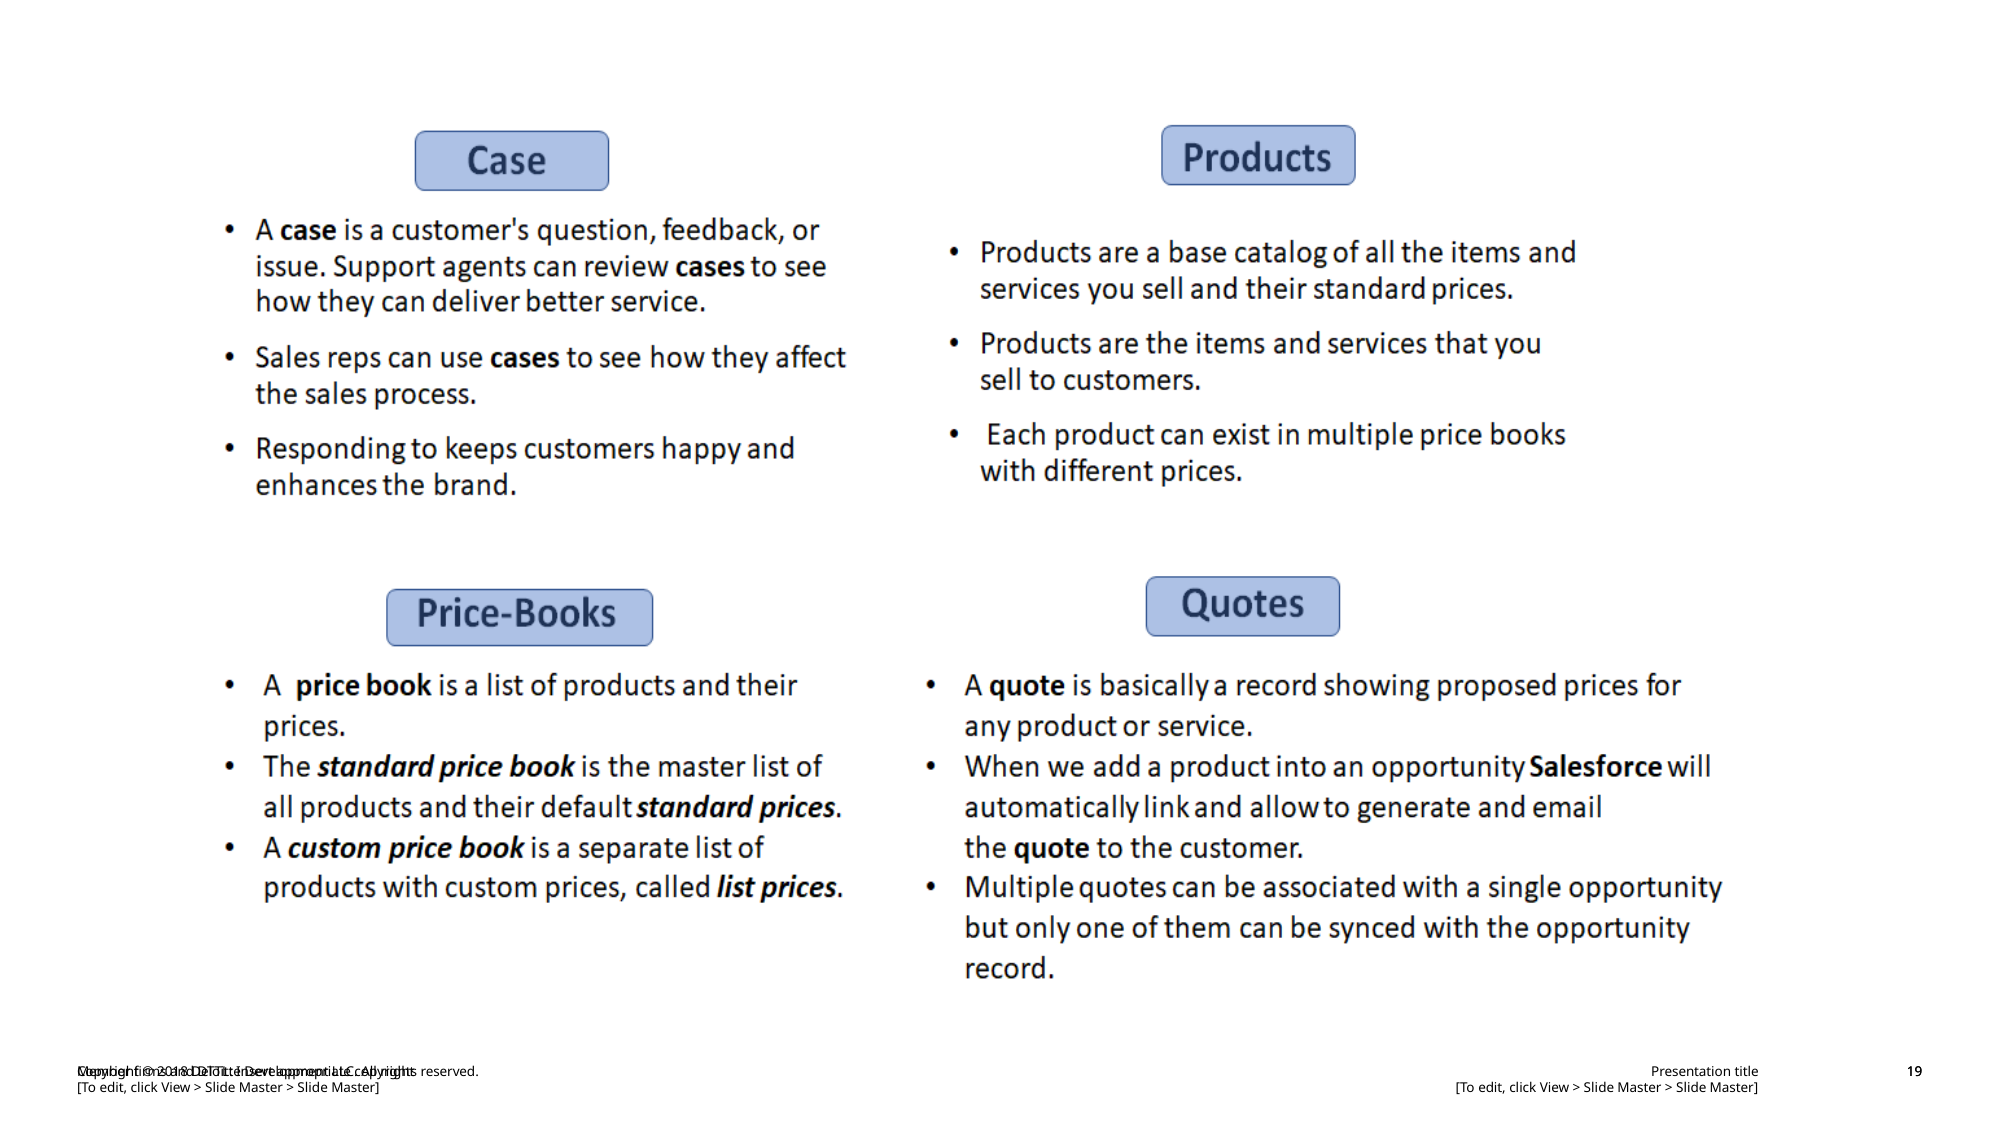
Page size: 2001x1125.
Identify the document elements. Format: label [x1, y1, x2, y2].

picture [156, 71, 1746, 1008]
